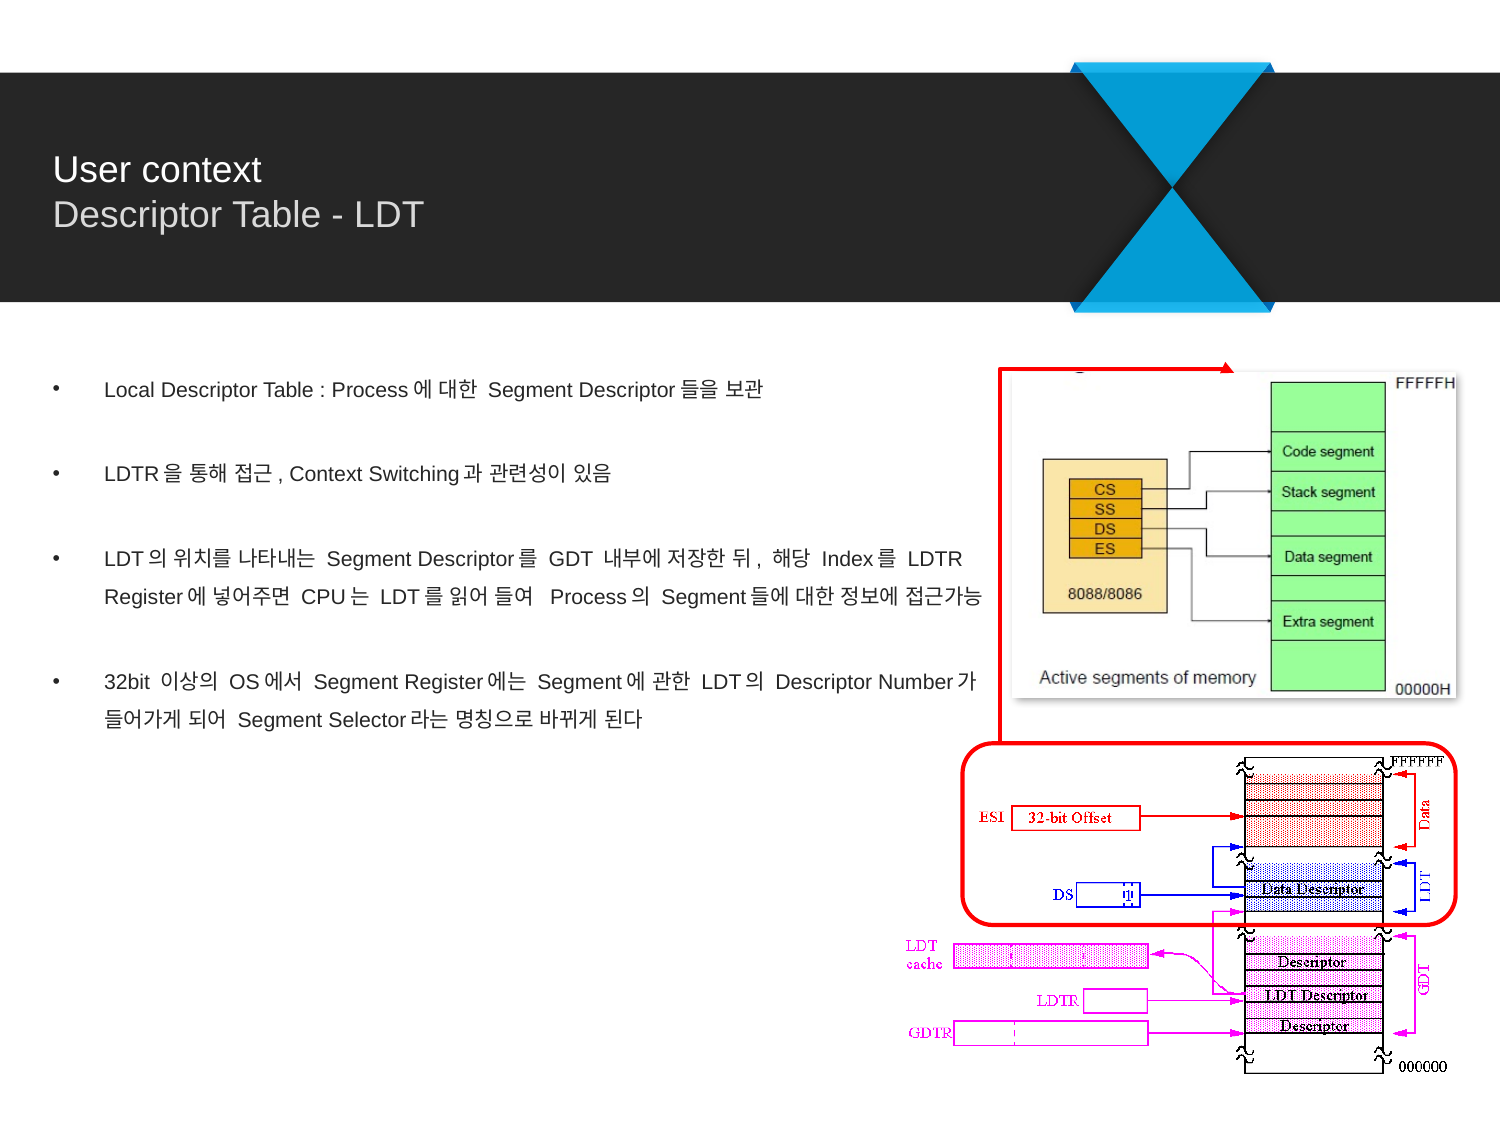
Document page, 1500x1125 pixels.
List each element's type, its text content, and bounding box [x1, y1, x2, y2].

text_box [931, 440, 1303, 676]
picture [1074, 302, 1082, 313]
picture [873, 749, 1456, 1090]
picture [1262, 303, 1271, 313]
title User context Descriptor Table - LDT [37, 137, 925, 243]
text_box Local Descriptor Table : Process에 대한 Segment Descriptor들을 보관 LDTR을 통해 접근, Context Switching과 관련성이 있음 LDT의 위치를 나타내는 Segment Descriptor를 GDT 내부에 저장한 뒤, 해당 Index를 LDTR Register에 넣어주면 CPU는 LDT를 읽어 들여 Process의 Segment들에 대한 정보에 접근가능 32bit 이상의 OS에서 Segment Register에는 Segment에 관한 LDT의 Descriptor Number가 들어가게 되어 Segment Selector라는 명칭으로 바뀌게 된다 [37, 355, 1013, 763]
picture [1012, 372, 1456, 699]
text_box [972, 741, 1446, 748]
picture [1262, 62, 1271, 73]
